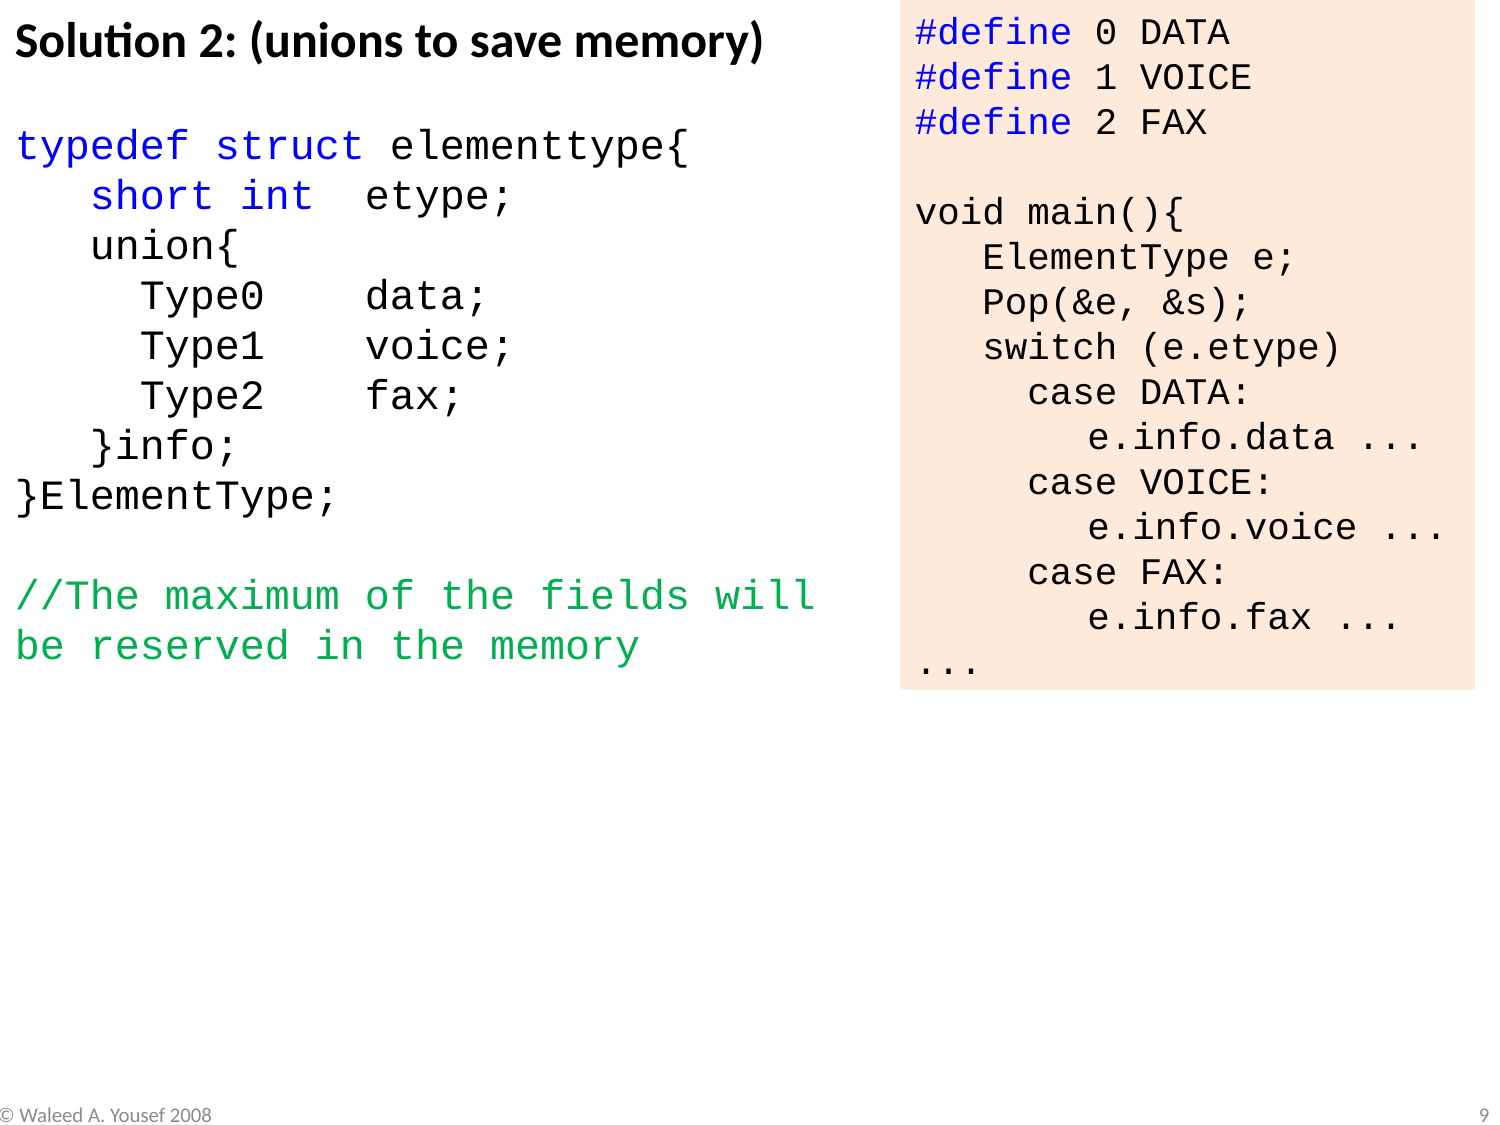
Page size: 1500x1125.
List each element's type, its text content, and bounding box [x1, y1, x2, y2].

slide_number 9 [1433, 1074, 1500, 1125]
text_box Solution 2: (unions to save memory) typedef struct elementtype{ short int etype; union{ Type0 data; Type1 voice; Type2 fax; }info; }ElementType; //The maximum of the fields will be reserved in the memory [0, 0, 875, 725]
footer © Waleed A. Yousef 2008 [0, 1074, 458, 1125]
text_box #define 0 DATA #define 1 VOICE #define 2 FAX void main(){ ElementType e; Pop(&e, &s); switch (e.etype) case DATA: e.info.data ... case VOICE: e.info.voice ... case FAX: e.info.fax ... ... [900, 0, 1475, 690]
